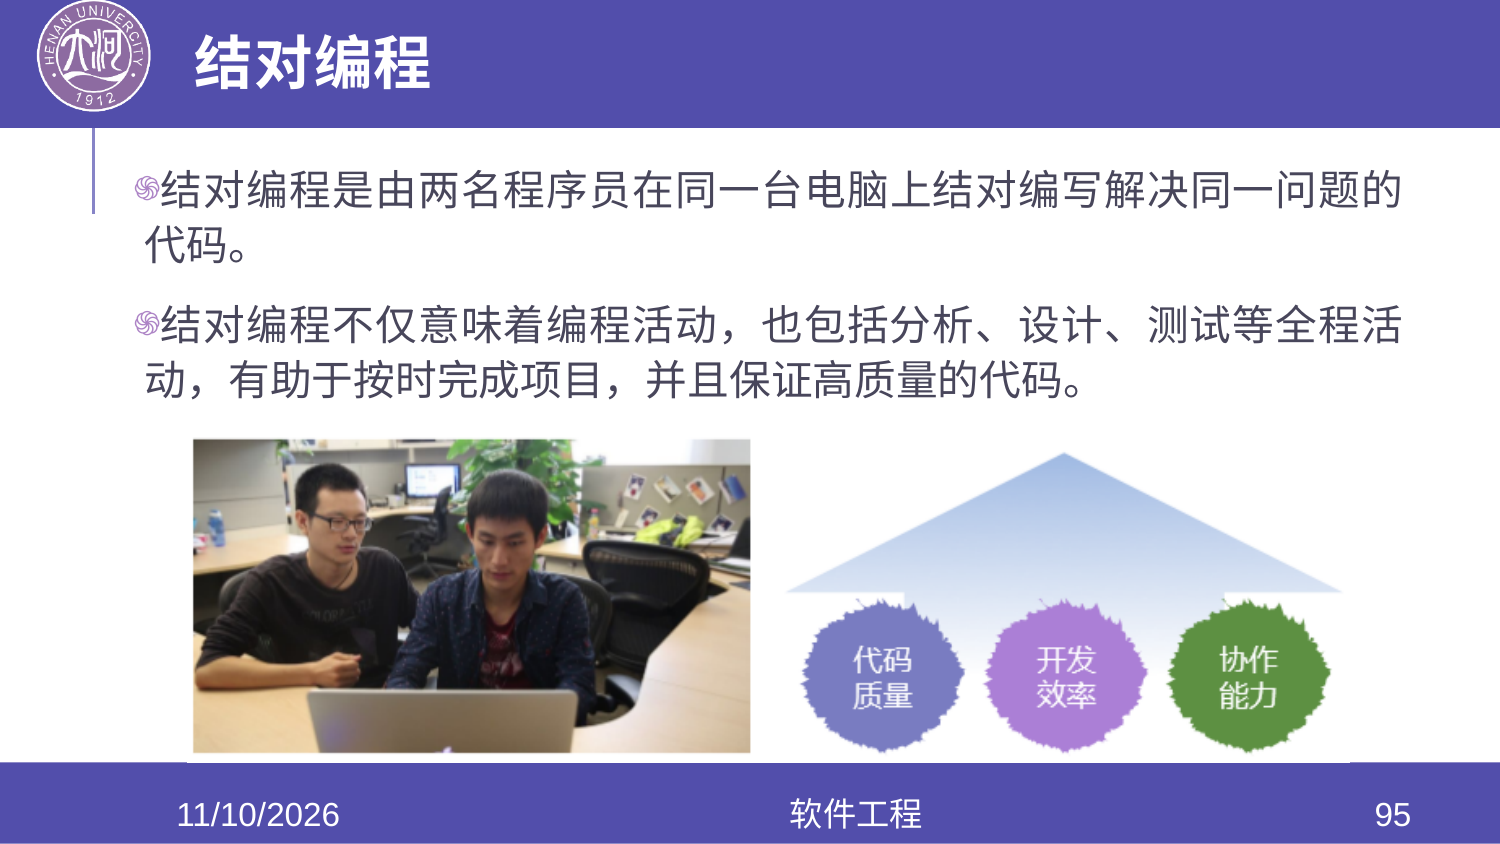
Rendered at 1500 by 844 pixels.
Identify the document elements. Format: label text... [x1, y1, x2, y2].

list 结对编程是由两名程序员在同一台电脑上结对编写解决同一问题的代码。 结对编程不仅意味着编程活动，也包括分析、设计、测试等全程活动，有助于按时完成项目，并且保证高质量的代码。 [126, 151, 1411, 415]
title 结对编程 [179, 0, 1454, 136]
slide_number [126, 796, 391, 830]
picture [187, 429, 1350, 764]
footer 软件工程 [391, 796, 1322, 830]
slide_number 95 [1333, 796, 1454, 830]
